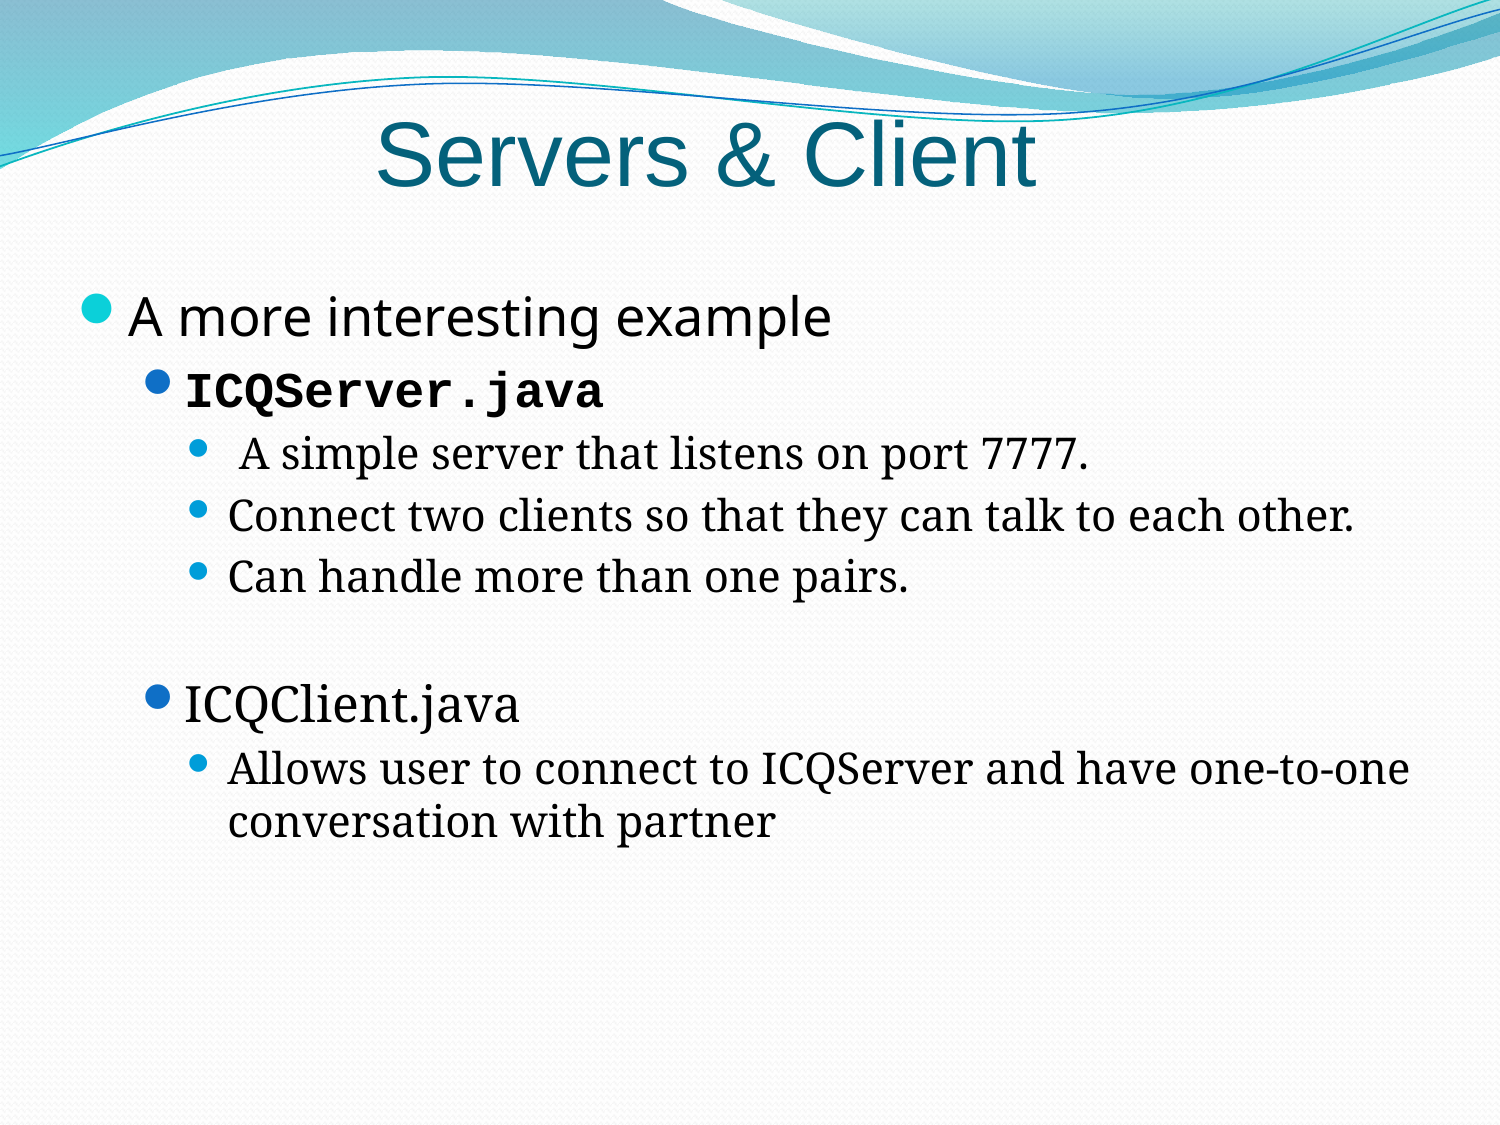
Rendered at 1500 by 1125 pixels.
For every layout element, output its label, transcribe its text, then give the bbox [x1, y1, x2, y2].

text_box Servers & Client [49, 24, 1338, 213]
text_box A more interesting example ICQServer.java A simple server that listens on port 7777. Connect two clients so that they can talk to each other. Can handle more than one pairs. ICQClient.java Allows user to connect to ICQServer and have one-to-one conversation with partner [62, 275, 1450, 1000]
